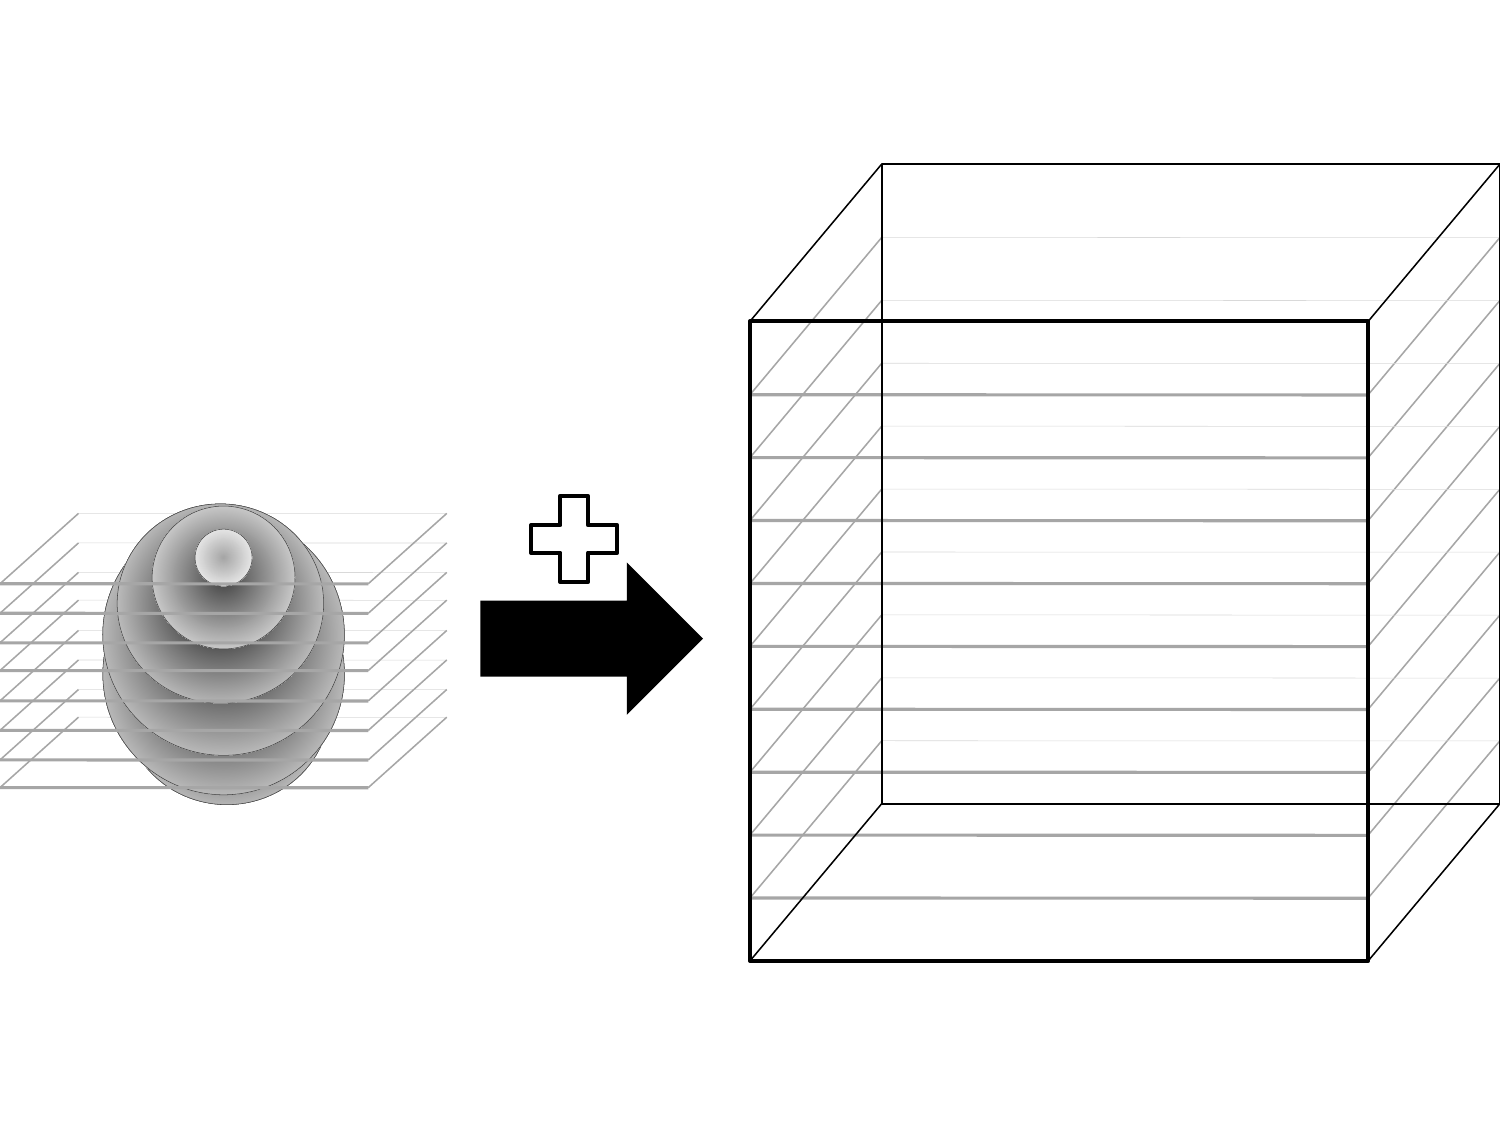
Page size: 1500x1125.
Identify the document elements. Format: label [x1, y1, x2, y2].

text_box [0, 503, 447, 805]
text_box [478, 560, 706, 717]
text_box [529, 494, 619, 584]
text_box [749, 163, 1500, 962]
